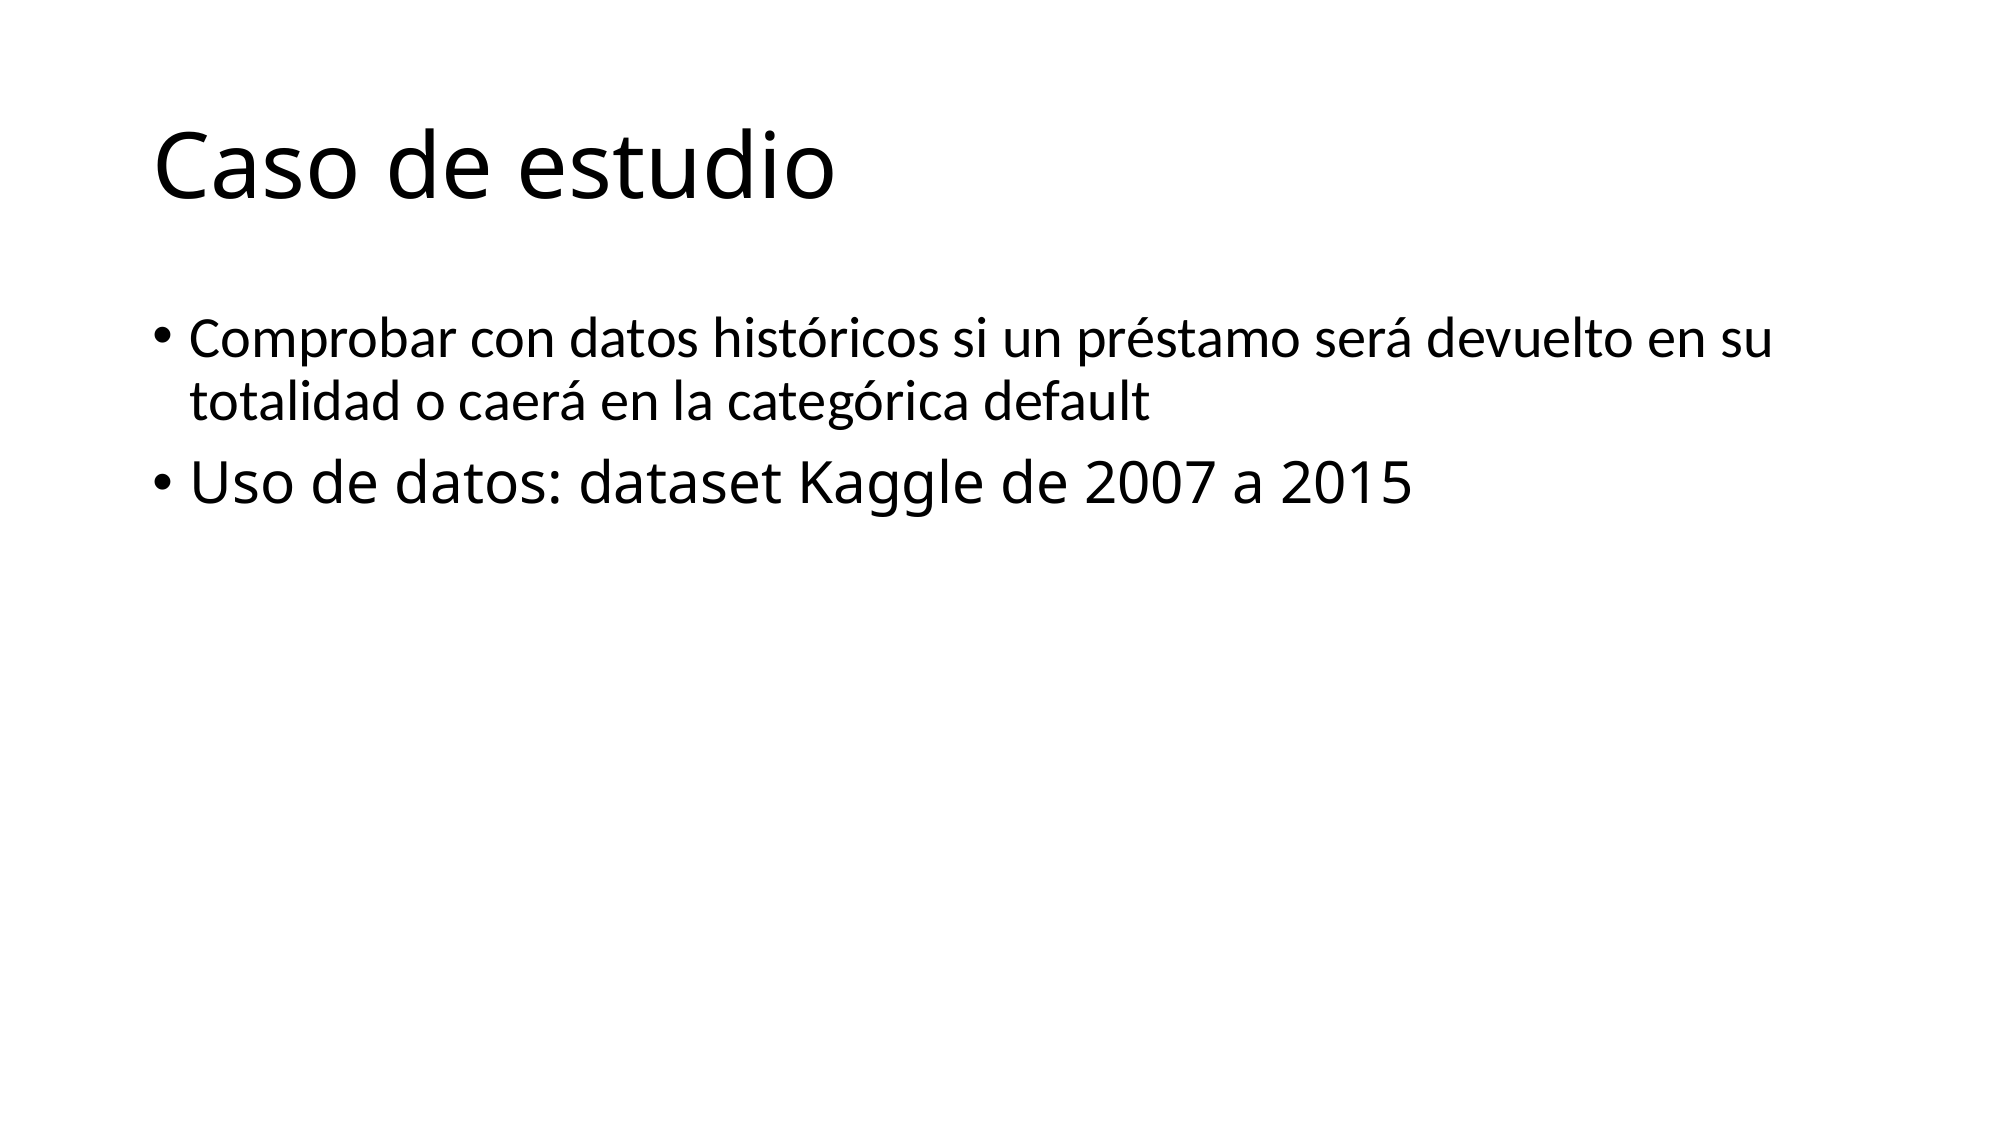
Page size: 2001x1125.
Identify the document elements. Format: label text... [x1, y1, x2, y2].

title Caso de estudio [137, 59, 1863, 278]
list Comprobar con datos históricos si un préstamo será devuelto en su totalidad o caerá en la categórica default Uso de datos: dataset Kaggle de 2007 a 2015 [137, 299, 1863, 1014]
